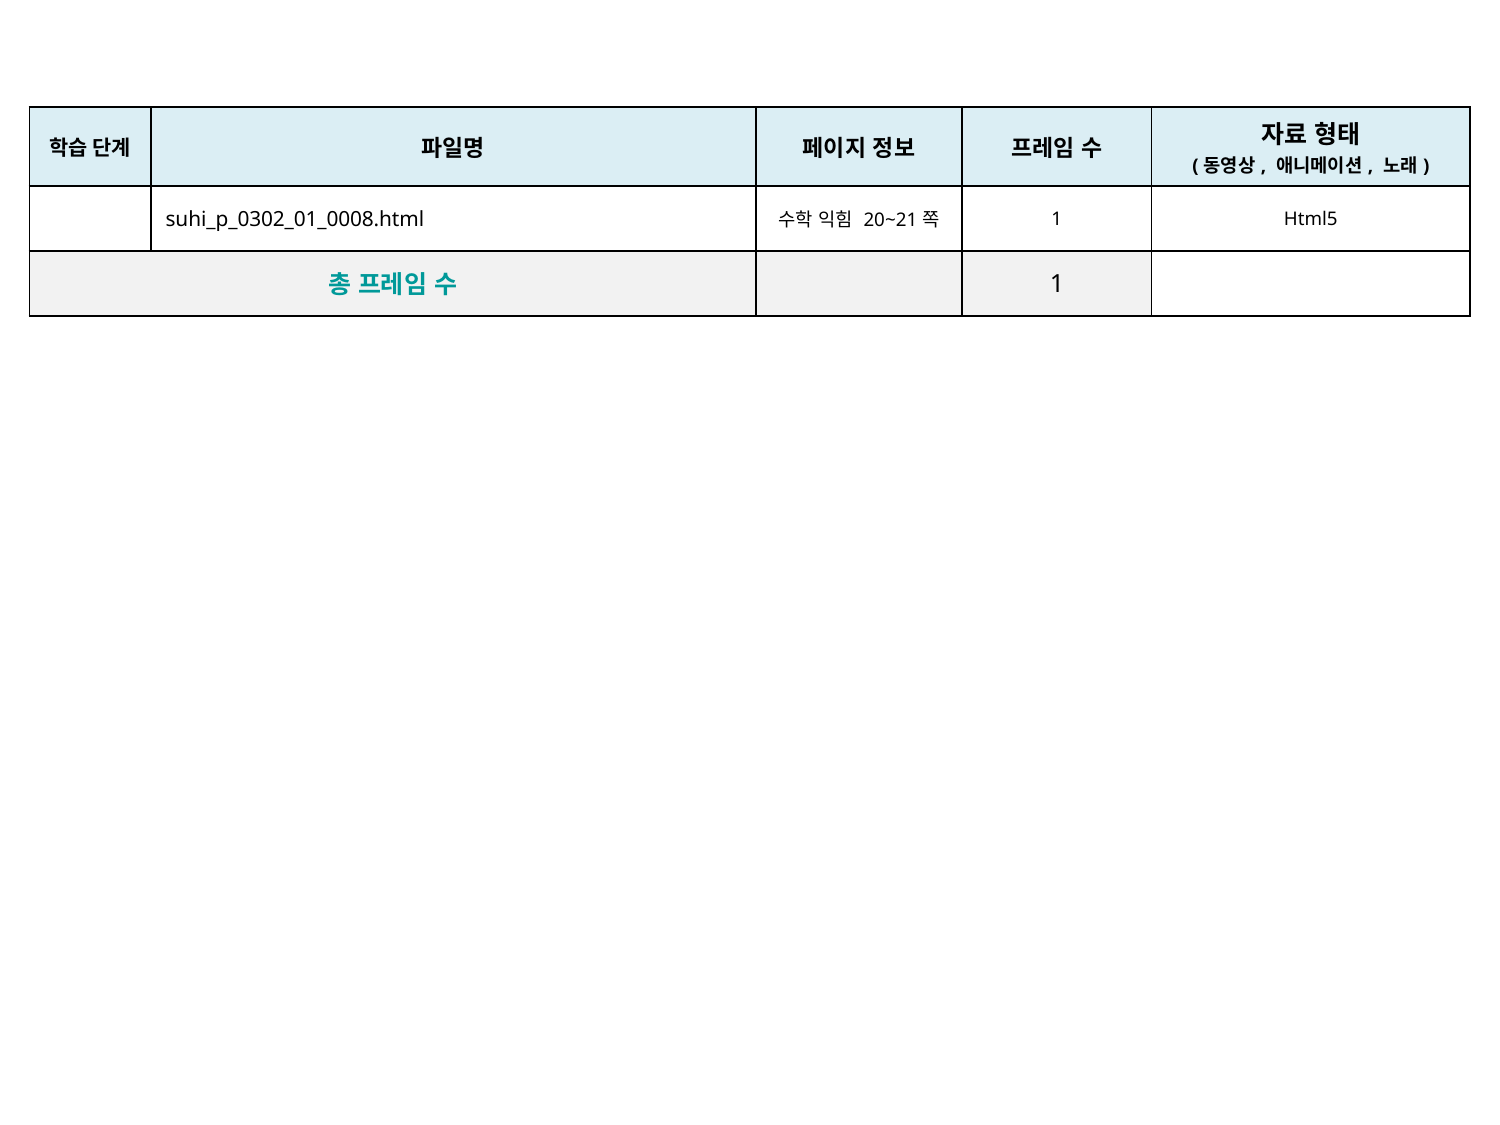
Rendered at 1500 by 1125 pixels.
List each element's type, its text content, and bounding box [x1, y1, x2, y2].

table_header 자료 형태 (동영상, 애니메이션, 노래) [1152, 108, 1469, 185]
table_cell Html5 [1152, 187, 1469, 250]
table_cell 총 프레임 수 [30, 252, 755, 315]
table_header 프레임 수 [963, 108, 1151, 185]
table_cell 1 [963, 252, 1151, 315]
table_cell [757, 252, 961, 315]
table_cell suhi_p_0302_01_0008.html [152, 187, 755, 250]
table_cell [30, 187, 150, 250]
table_cell 수학 익힘 20~21쪽 [757, 187, 961, 250]
table_cell 1 [963, 187, 1151, 250]
table_header 파일명 [152, 108, 755, 185]
table_header 학습 단계 [30, 108, 150, 185]
table_cell [1152, 252, 1469, 315]
table_header 페이지 정보 [757, 108, 961, 185]
